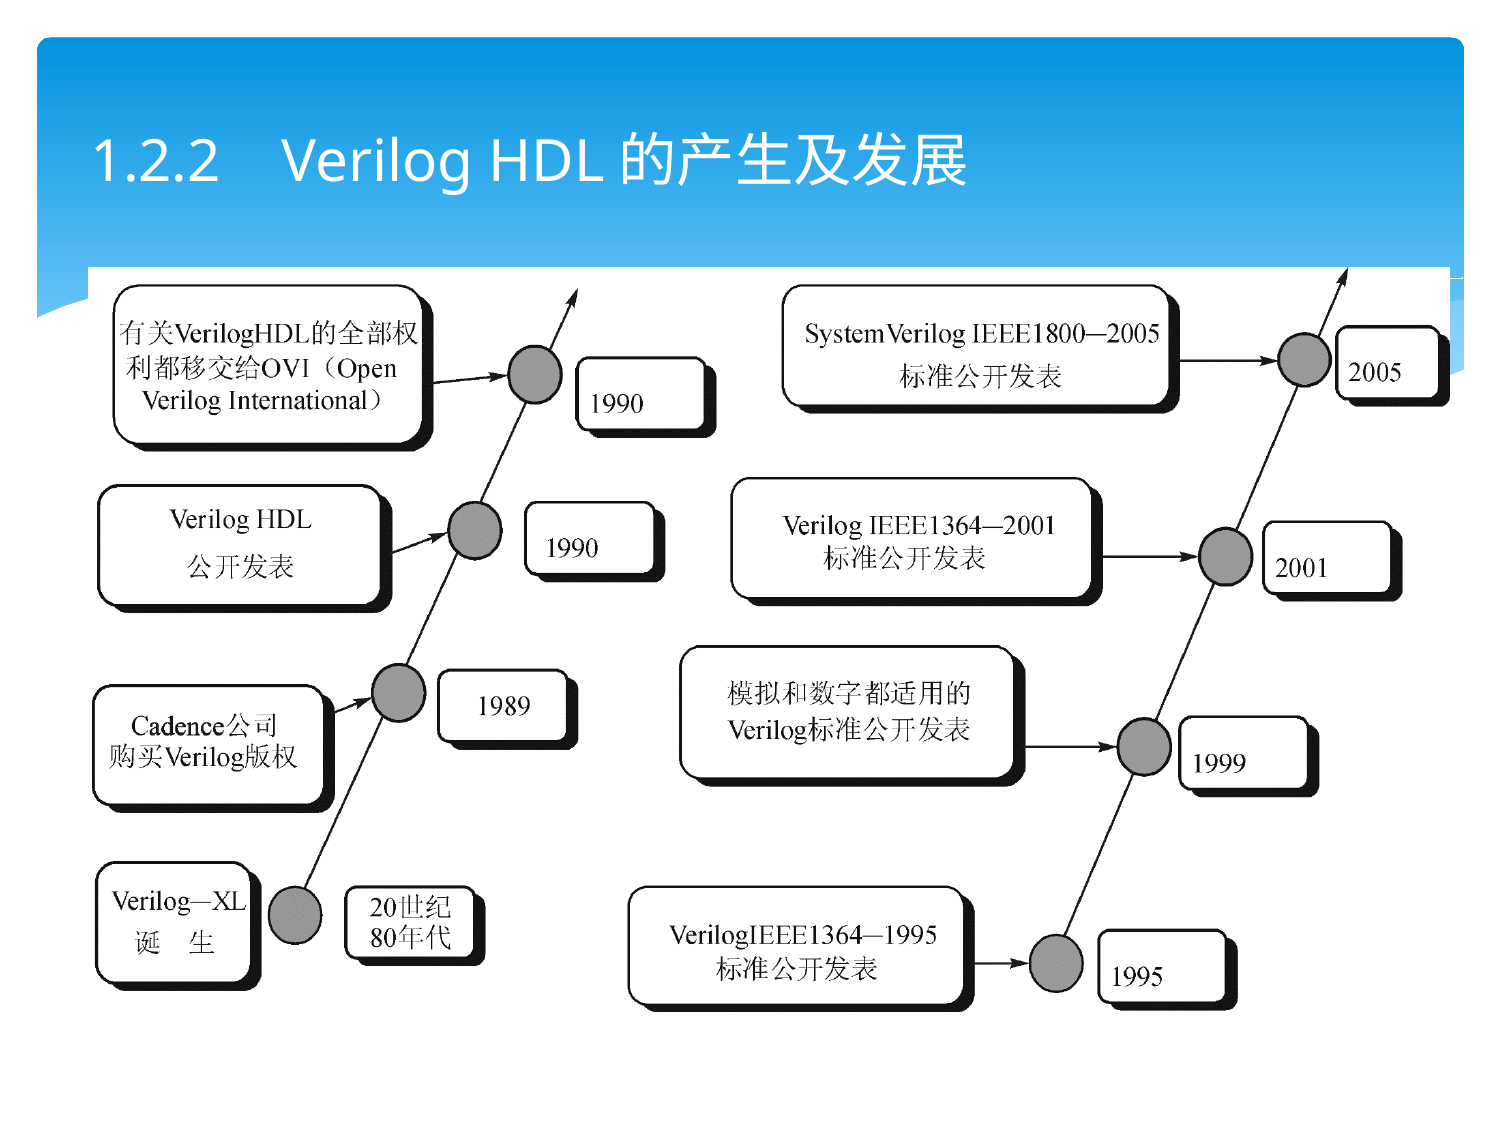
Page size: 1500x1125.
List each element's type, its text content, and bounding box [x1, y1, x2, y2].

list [88, 266, 1450, 1012]
title 1.2.2 Verilog HDL的产生及发展 [75, 55, 1425, 261]
